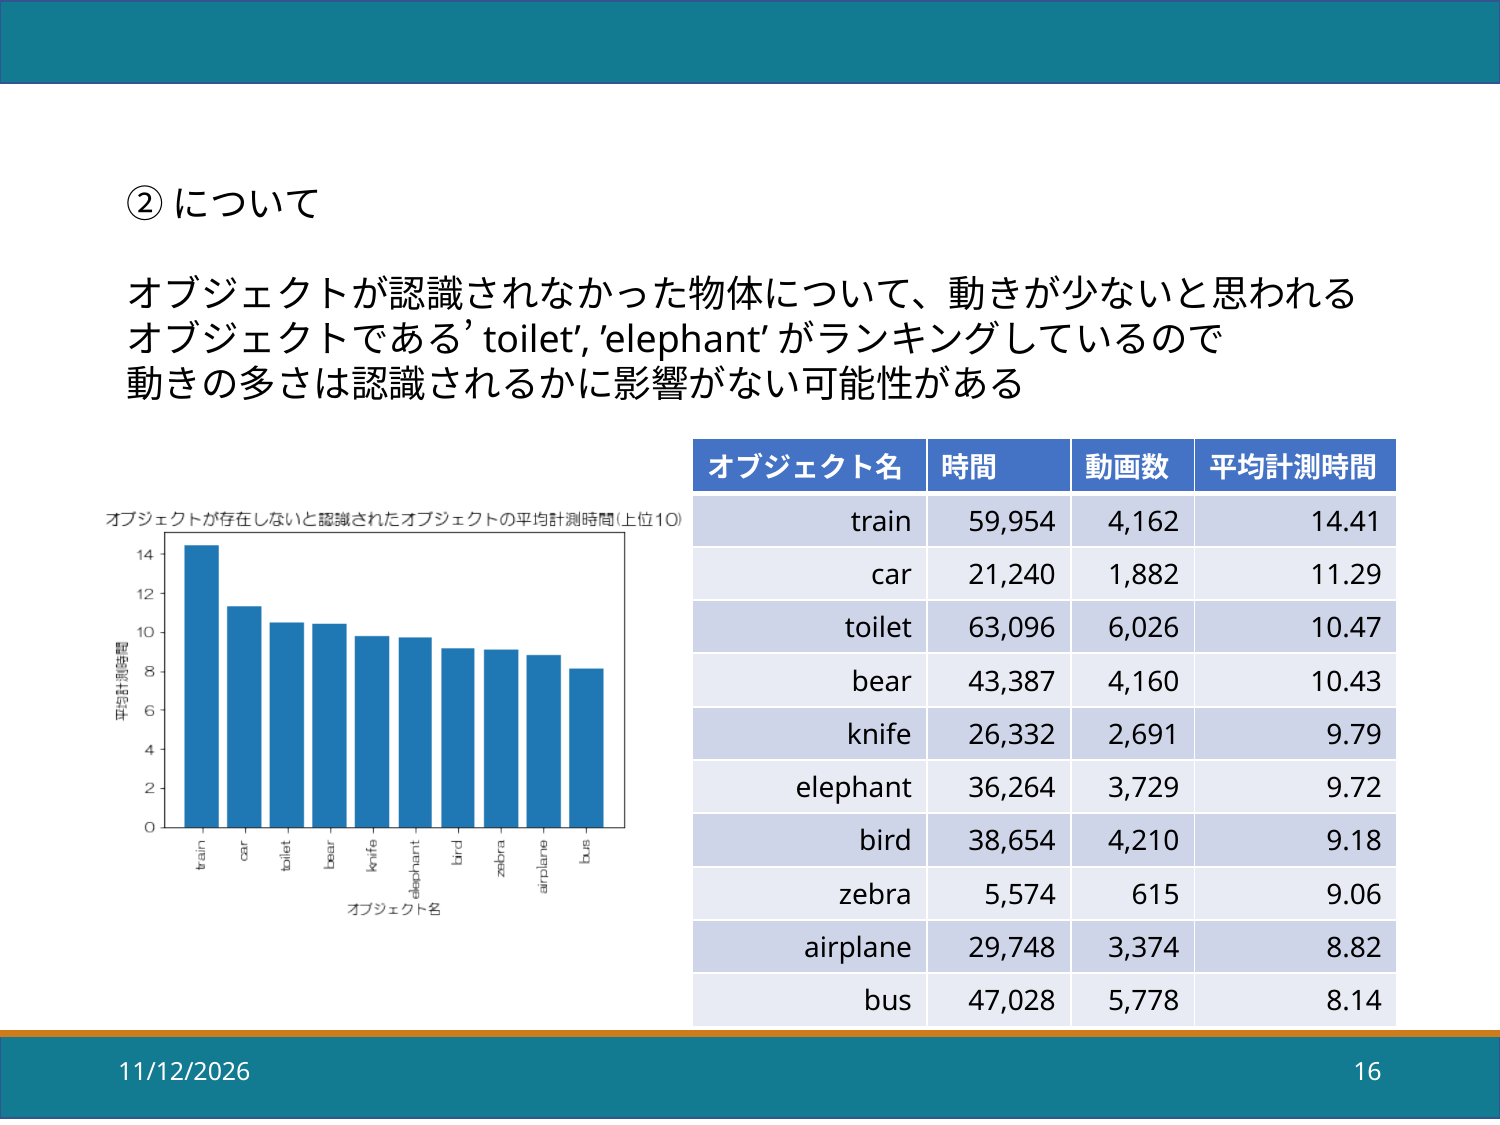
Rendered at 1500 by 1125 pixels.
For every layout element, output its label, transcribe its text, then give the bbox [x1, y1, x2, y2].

table_cell bear [693, 654, 926, 706]
table_cell 9.18 [1195, 814, 1396, 866]
table_cell 4,160 [1072, 654, 1194, 706]
table_header 平均計測時間 [1195, 439, 1396, 491]
table_cell 63,096 [928, 601, 1070, 652]
table_cell zebra [693, 868, 926, 919]
table_cell 9.06 [1195, 868, 1396, 919]
table_cell 10.47 [1195, 601, 1396, 652]
table_cell 21,240 [928, 548, 1070, 599]
table_cell 2,691 [1072, 708, 1194, 759]
table_cell 14.41 [1195, 496, 1396, 546]
table_cell 10.43 [1195, 654, 1396, 706]
table_cell 36,264 [928, 761, 1070, 812]
table_header オブジェクト名 [693, 439, 926, 491]
table_cell 3,374 [1072, 921, 1194, 972]
table_cell 9.72 [1195, 761, 1396, 812]
table_cell 11.29 [1195, 548, 1396, 599]
table_cell 4,210 [1072, 814, 1194, 866]
table_cell 59,954 [928, 496, 1070, 546]
table_header 時間 [928, 439, 1070, 491]
table_cell 5,574 [928, 868, 1070, 919]
table_cell 5,778 [1072, 974, 1194, 1026]
table_cell train [693, 496, 926, 546]
table_cell 1,882 [1072, 548, 1194, 599]
table_cell 615 [1072, 868, 1194, 919]
table_cell 8.82 [1195, 921, 1396, 972]
table_cell 26,332 [928, 708, 1070, 759]
text_box ②について オブジェクトが認識されなかった物体について、動きが少ないと思われる オブジェクトである’toilet’, ’elephant’がランキングしているので 動きの多さは認識されるかに影響がない可能性がある [111, 172, 1375, 412]
table_cell bird [693, 814, 926, 866]
table_cell 4,162 [1072, 496, 1194, 546]
table_cell 38,654 [928, 814, 1070, 866]
table_cell car [693, 548, 926, 599]
table_cell airplane [693, 921, 926, 972]
table_cell 8.14 [1195, 974, 1396, 1026]
table_cell 3,729 [1072, 761, 1194, 812]
table_cell 29,748 [928, 921, 1070, 972]
table_cell toilet [693, 601, 926, 652]
slide_number 16 [1059, 1042, 1397, 1103]
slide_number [103, 1042, 441, 1103]
table_cell 6,026 [1072, 601, 1194, 652]
table_cell 43,387 [928, 654, 1070, 706]
table_cell bus [693, 974, 926, 1026]
table_cell elephant [693, 761, 926, 812]
picture [94, 502, 693, 925]
table_cell 47,028 [928, 974, 1070, 1026]
table_header 動画数 [1072, 439, 1194, 491]
table_cell 9.79 [1195, 708, 1396, 759]
table_cell knife [693, 708, 926, 759]
